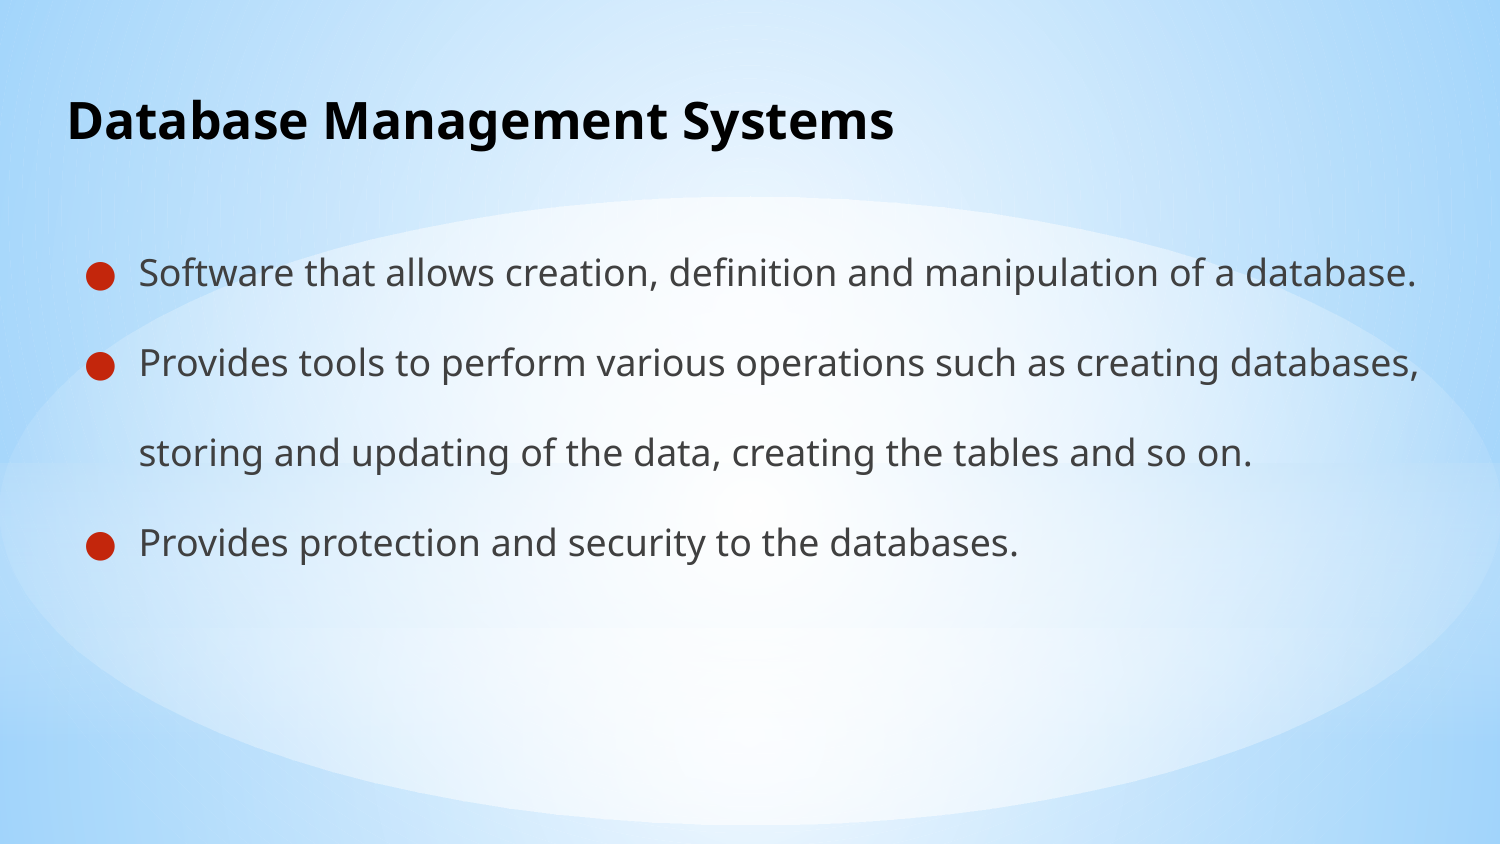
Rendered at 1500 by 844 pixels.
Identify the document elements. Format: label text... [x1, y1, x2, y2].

list Software that allows creation, definition and manipulation of a database. Provides tools to perform various operations such as creating databases, storing and updating of the data, creating the tables and so on. Provides protection and security to the databases. [51, 189, 1449, 750]
title Database Management Systems [51, 72, 1449, 167]
